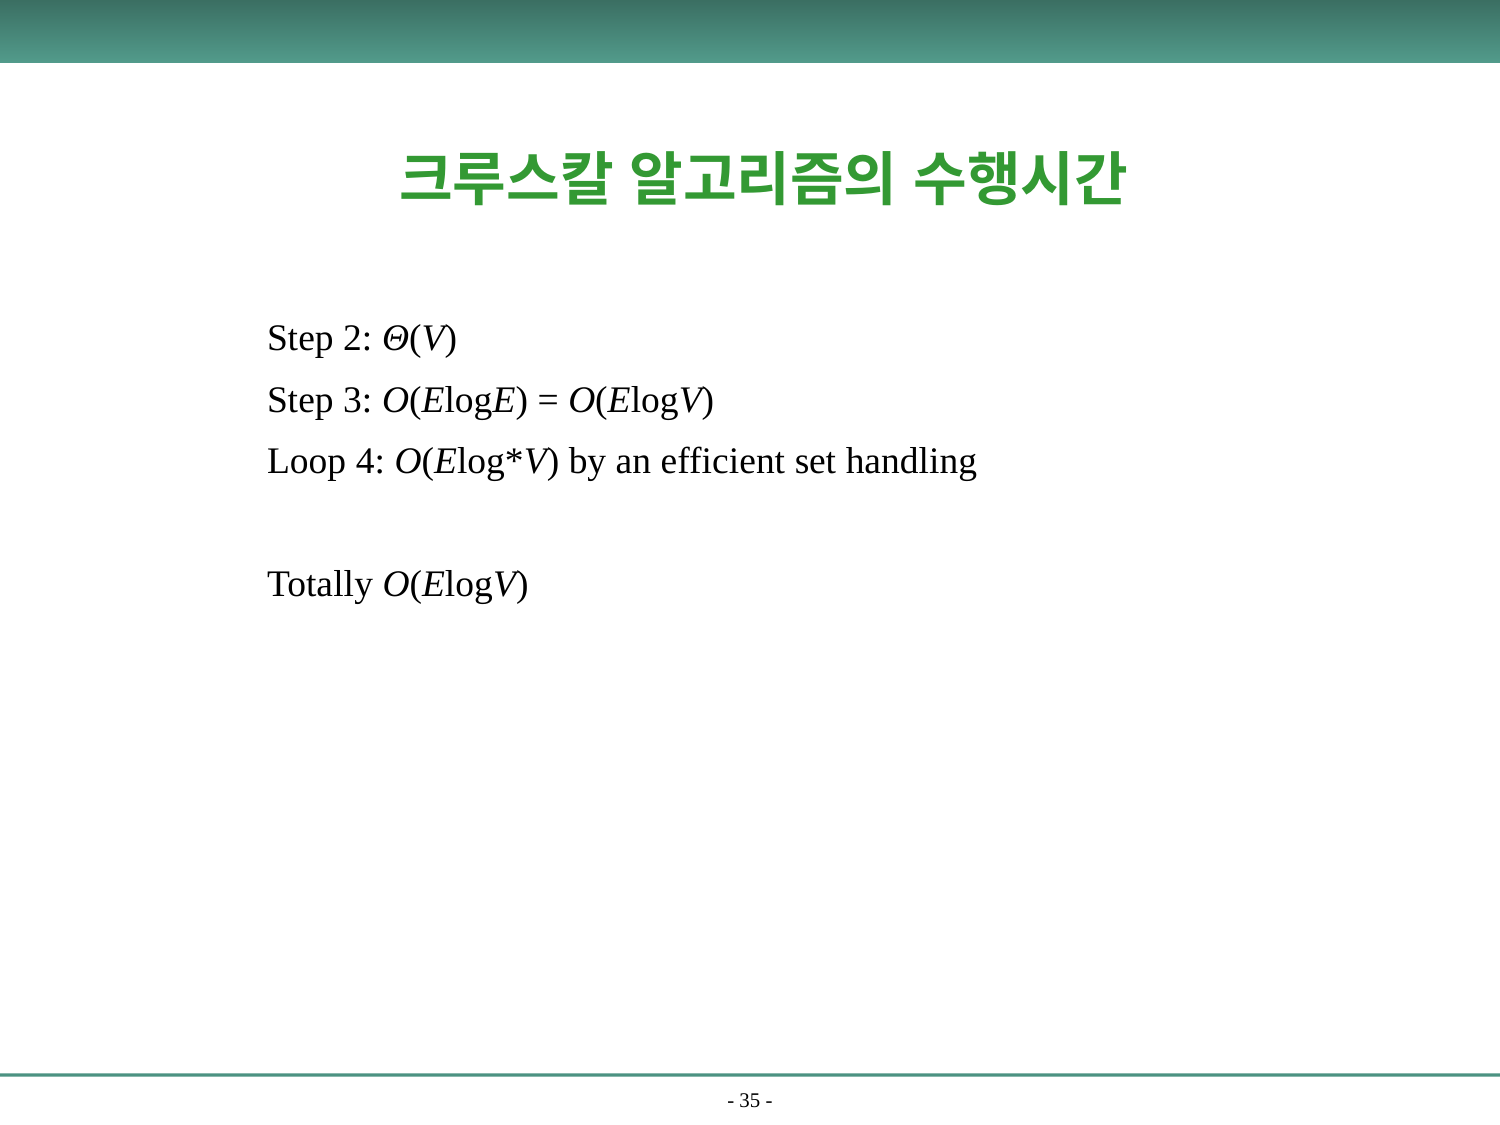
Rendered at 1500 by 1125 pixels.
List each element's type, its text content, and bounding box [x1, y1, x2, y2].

title 크루스칼 알고리즘의 수행시간 [252, 117, 1275, 237]
list Step 2: Θ(V) Step 3: O(ElogE) = O(ElogV) Loop 4: O(Elog*V) by an efficient set handling Totally O(ElogV) [252, 296, 1208, 637]
